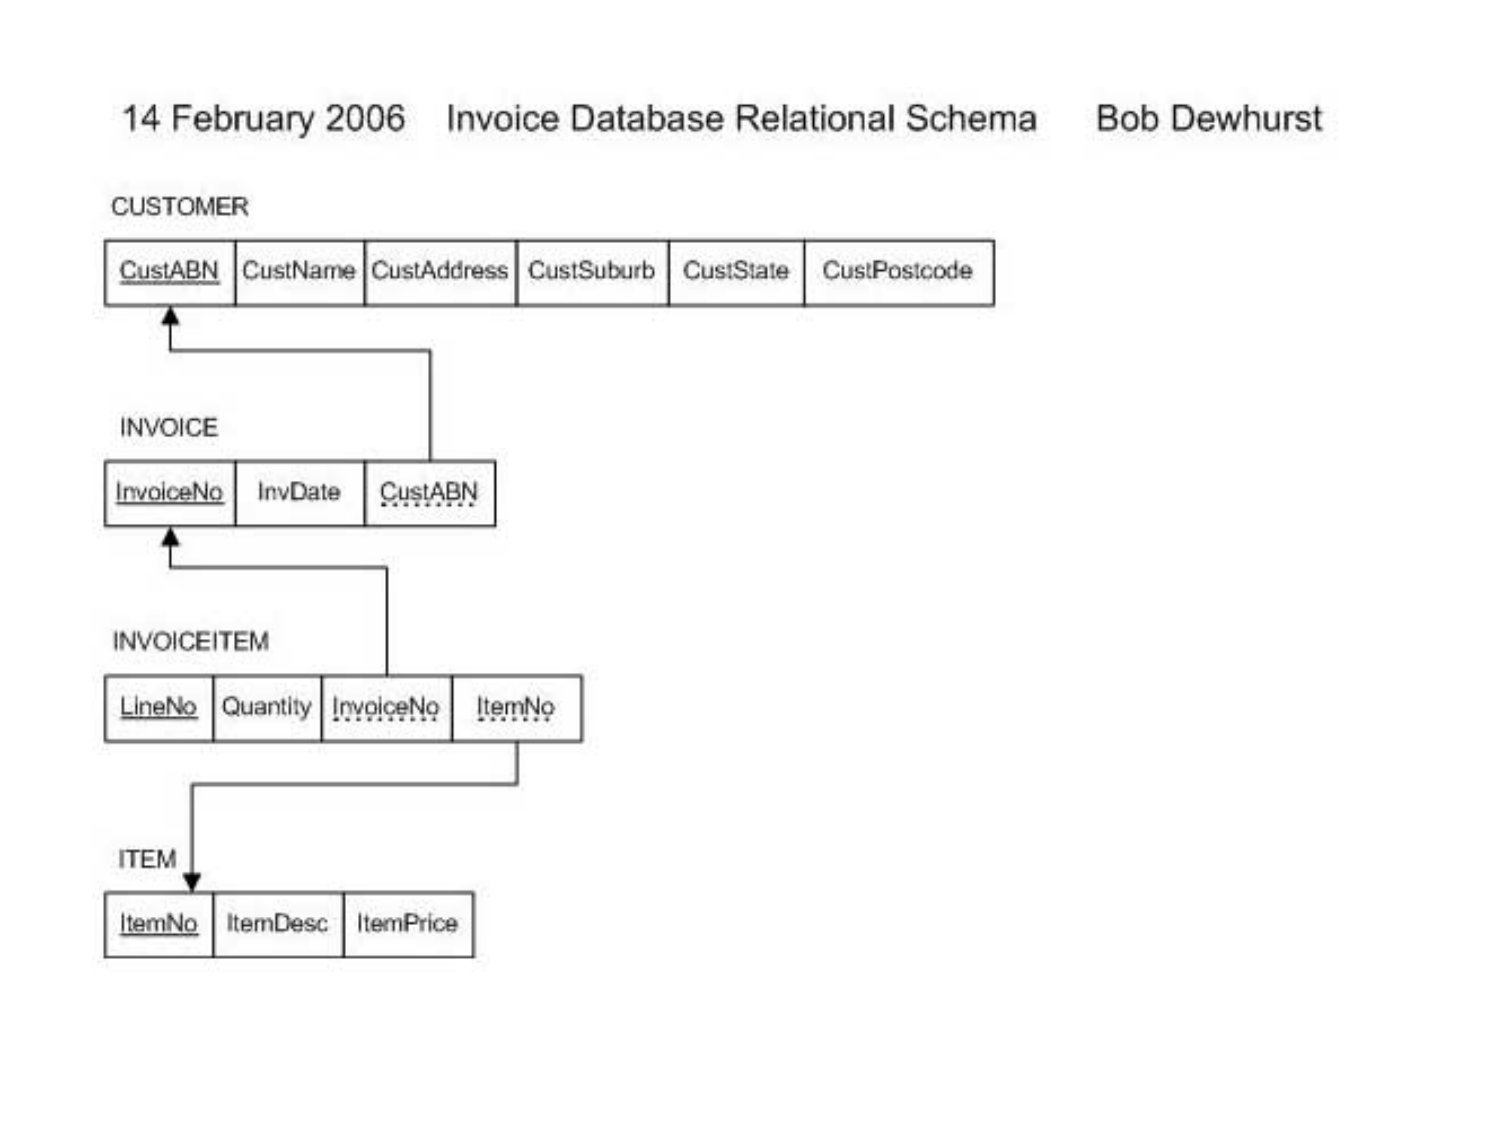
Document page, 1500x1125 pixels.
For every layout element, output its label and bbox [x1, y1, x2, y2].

picture [74, 87, 1357, 986]
